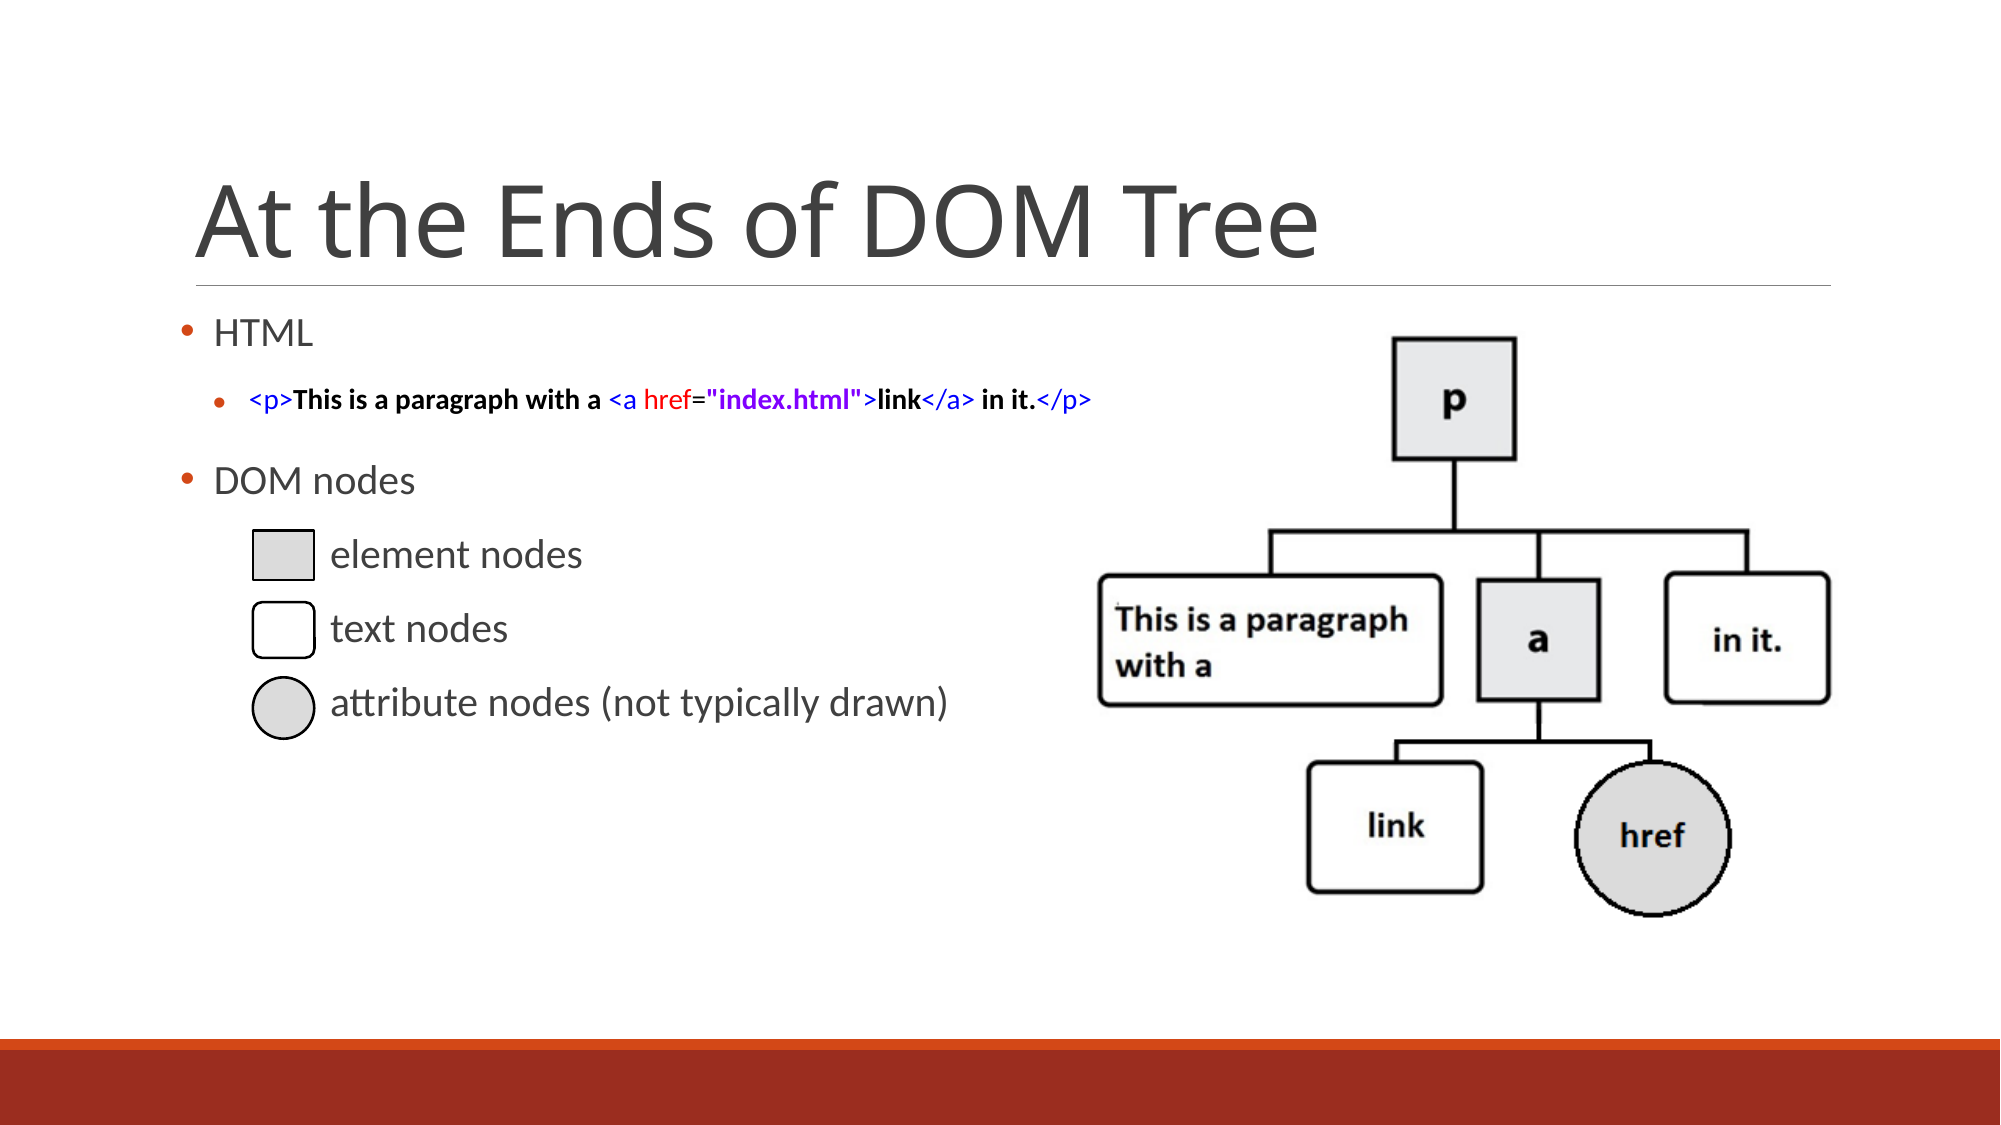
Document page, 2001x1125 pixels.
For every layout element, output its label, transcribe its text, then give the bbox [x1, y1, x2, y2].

text_box [252, 529, 315, 581]
text_box [251, 600, 316, 660]
title At the Ends of DOM Tree [180, 47, 1830, 285]
text_box [251, 676, 316, 741]
list HTML DOM nodes element nodes text nodes attribute nodes (not typically drawn) [180, 302, 1830, 963]
text_box <p>This is a paragraph with a <a href="index.html">link</a> in it.</p> [234, 372, 1088, 423]
picture [1090, 329, 1860, 936]
